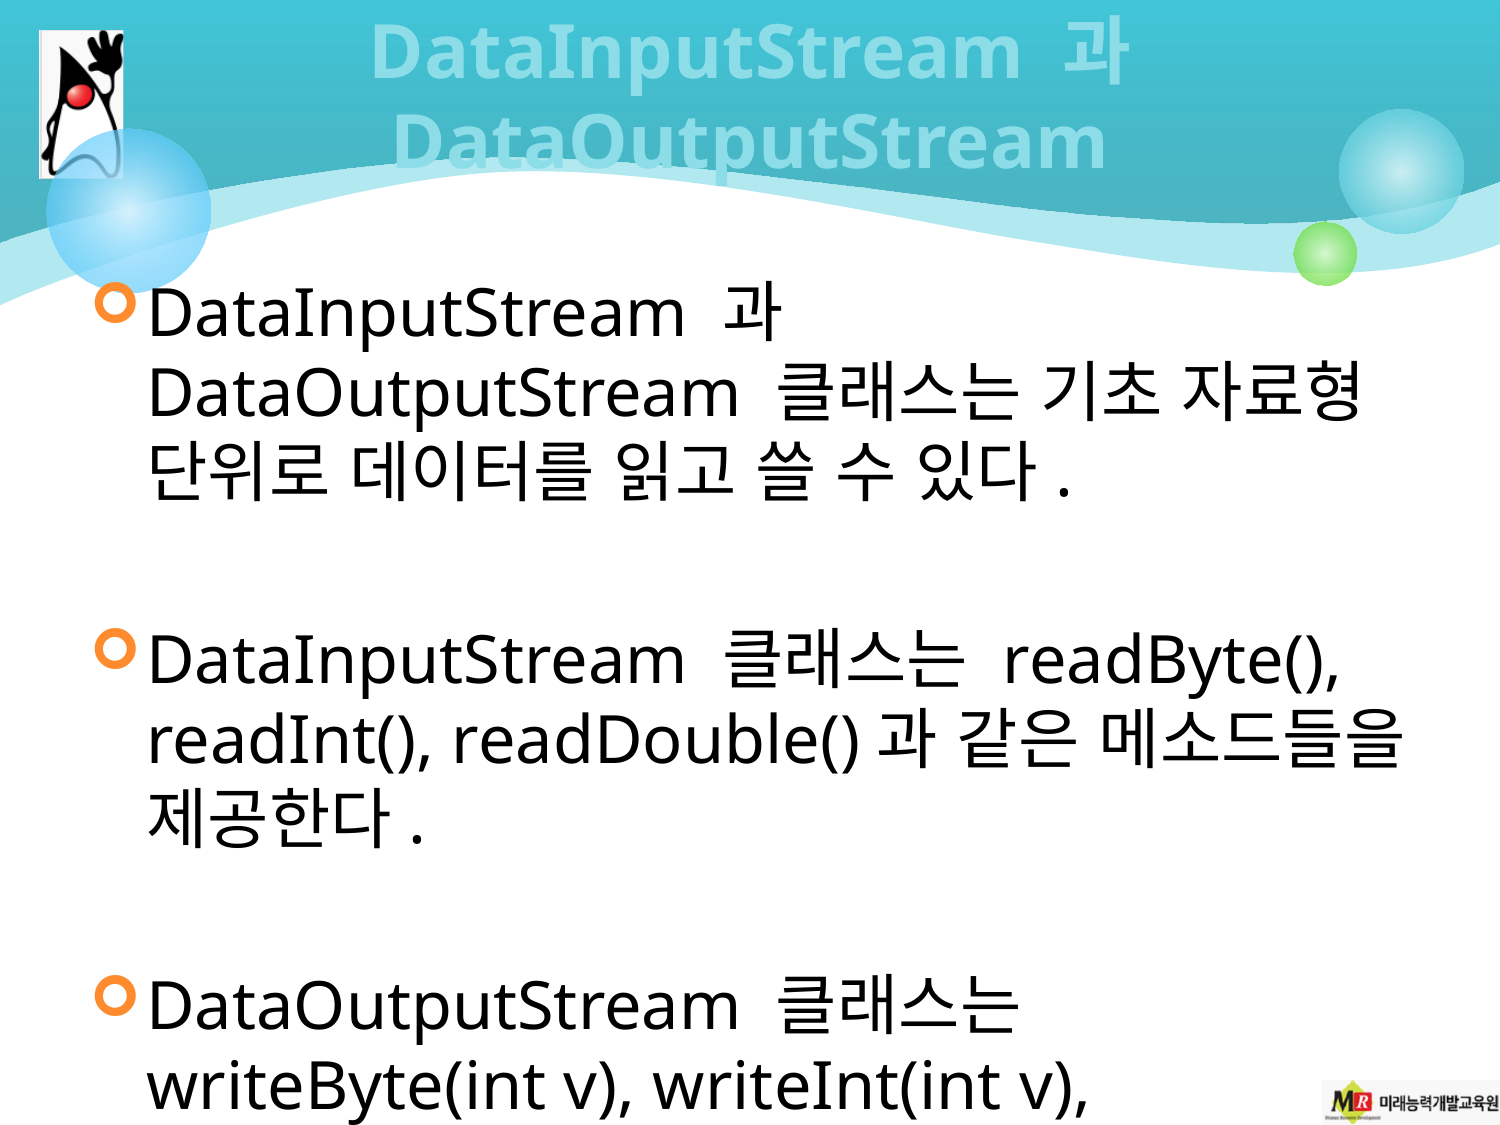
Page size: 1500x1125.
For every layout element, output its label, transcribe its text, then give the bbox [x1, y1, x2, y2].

list DataInputStream 과 DataOutputStream 클래스는 기초 자료형 단위로 데이터를 읽고 쓸 수 있다. DataInputStream 클래스는 readByte(), readInt(), readDouble()과 같은 메소드들을 제공한다. DataOutputStream 클래스는 writeByte(int v), writeInt(int v), writeDouble(double v)와 같은 메소드들을 제공한다. [75, 262, 1425, 1005]
title DataInputStream 과 DataOutputStream [75, 0, 1425, 188]
picture [39, 30, 75, 179]
picture [1322, 1080, 1500, 1125]
